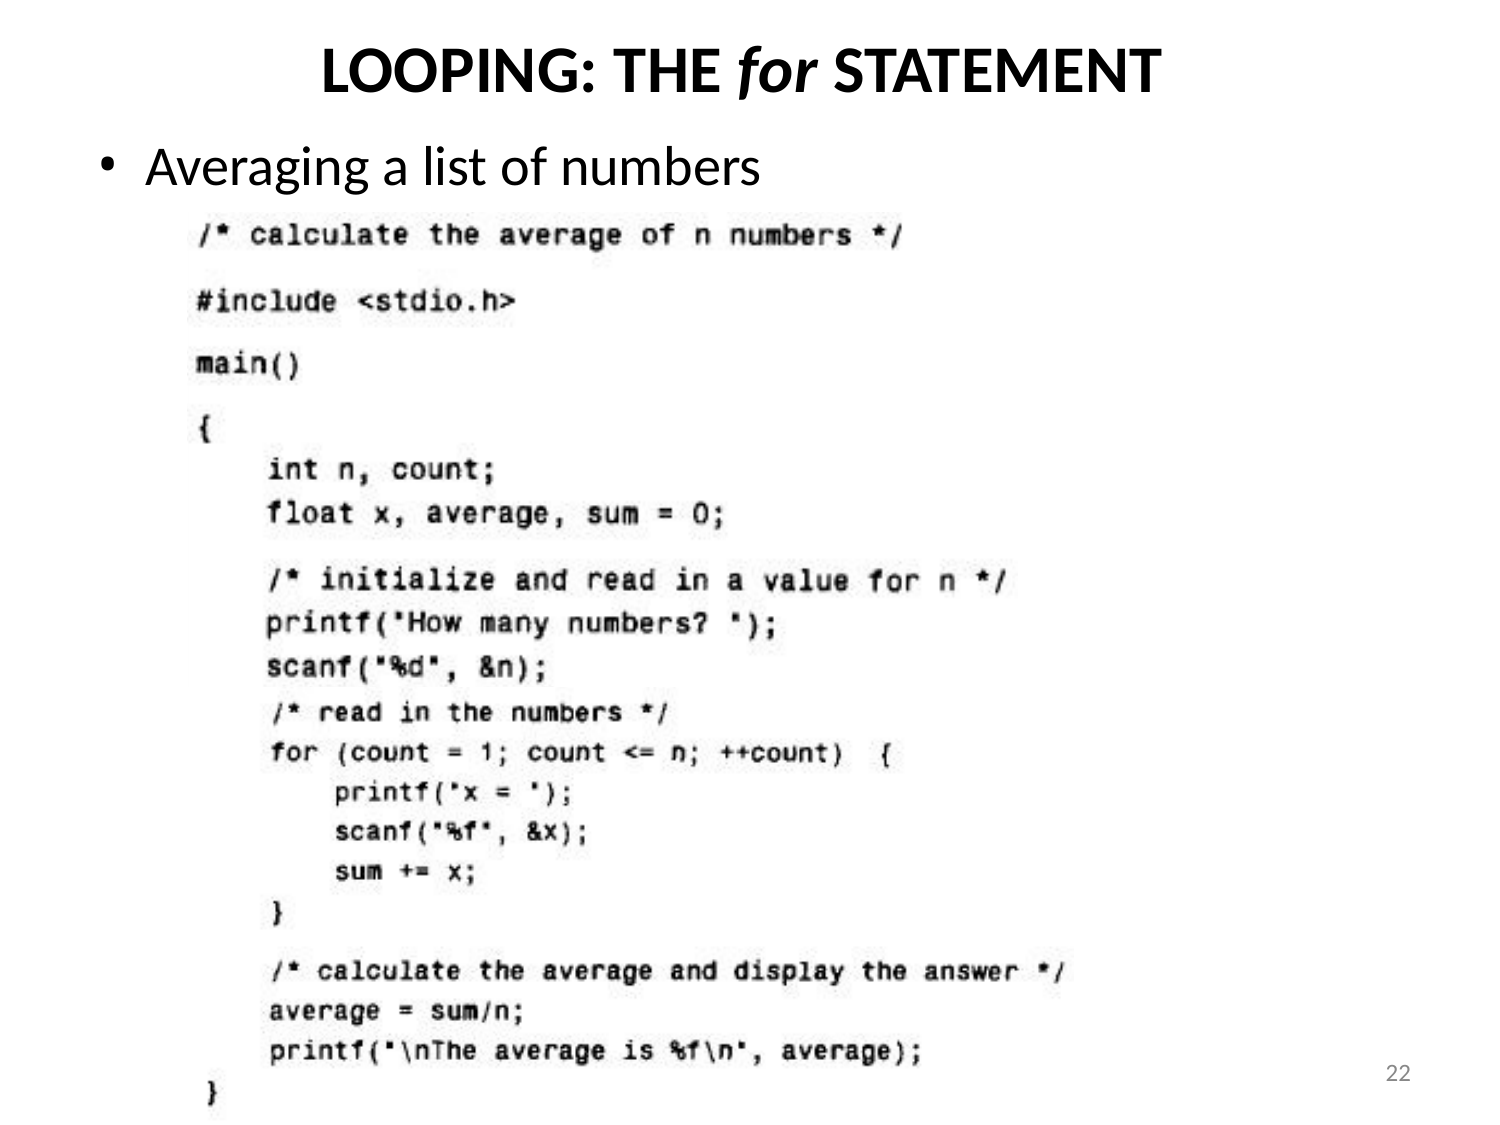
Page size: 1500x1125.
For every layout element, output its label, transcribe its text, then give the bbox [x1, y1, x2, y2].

text_box Averaging a list of numbers [95, 126, 319, 197]
title LOOPING: THE for STATEMENT [319, 23, 1181, 214]
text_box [174, 212, 1074, 1125]
slide_number 22 [1379, 1060, 1418, 1125]
